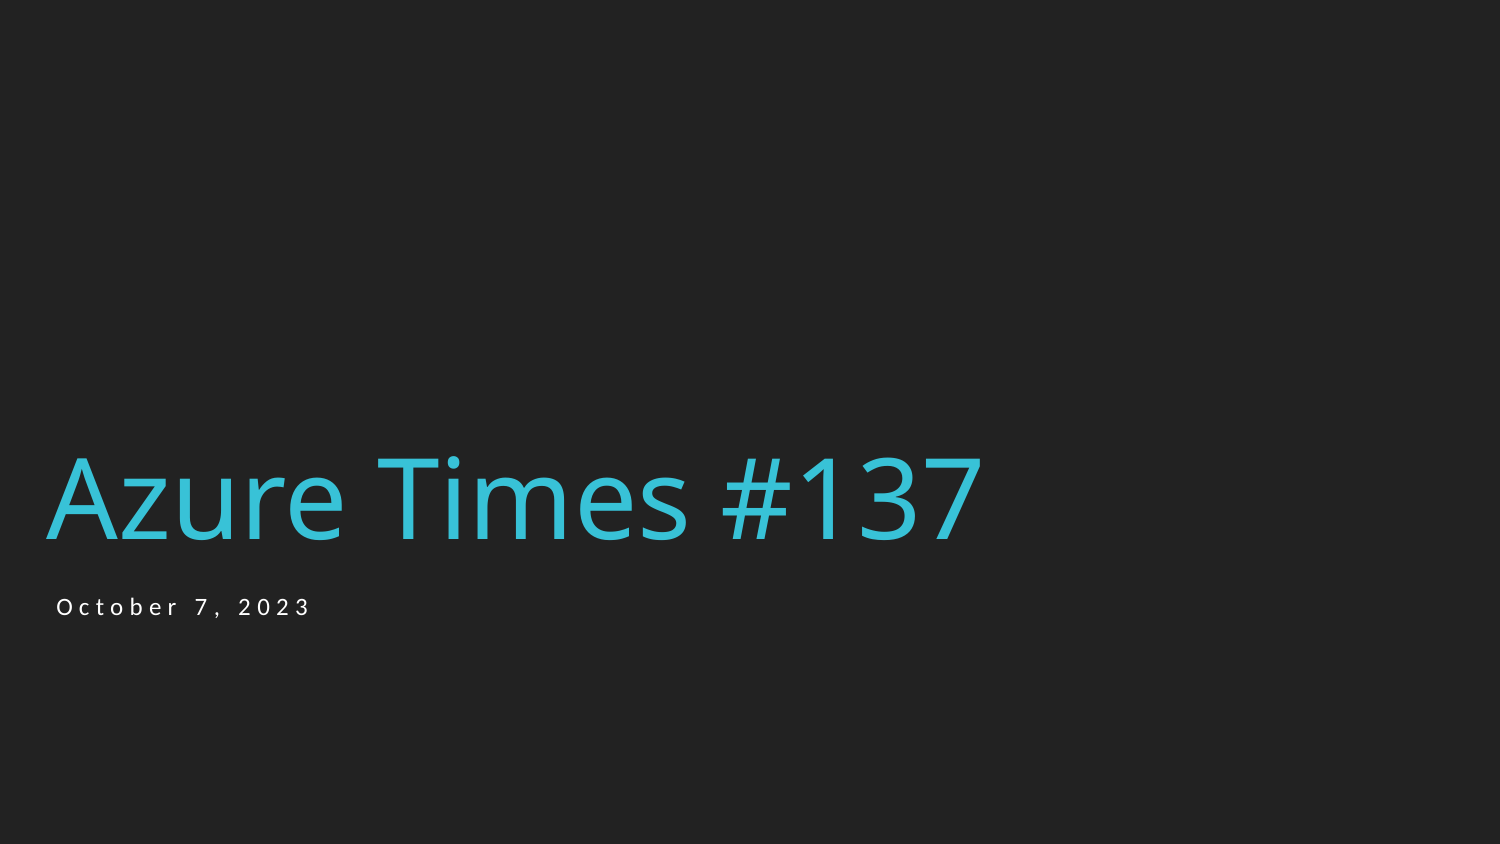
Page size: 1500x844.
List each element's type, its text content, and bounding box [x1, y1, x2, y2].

title Azure Times #137 [46, 196, 1434, 563]
list October 7, 2023 [56, 590, 1444, 619]
